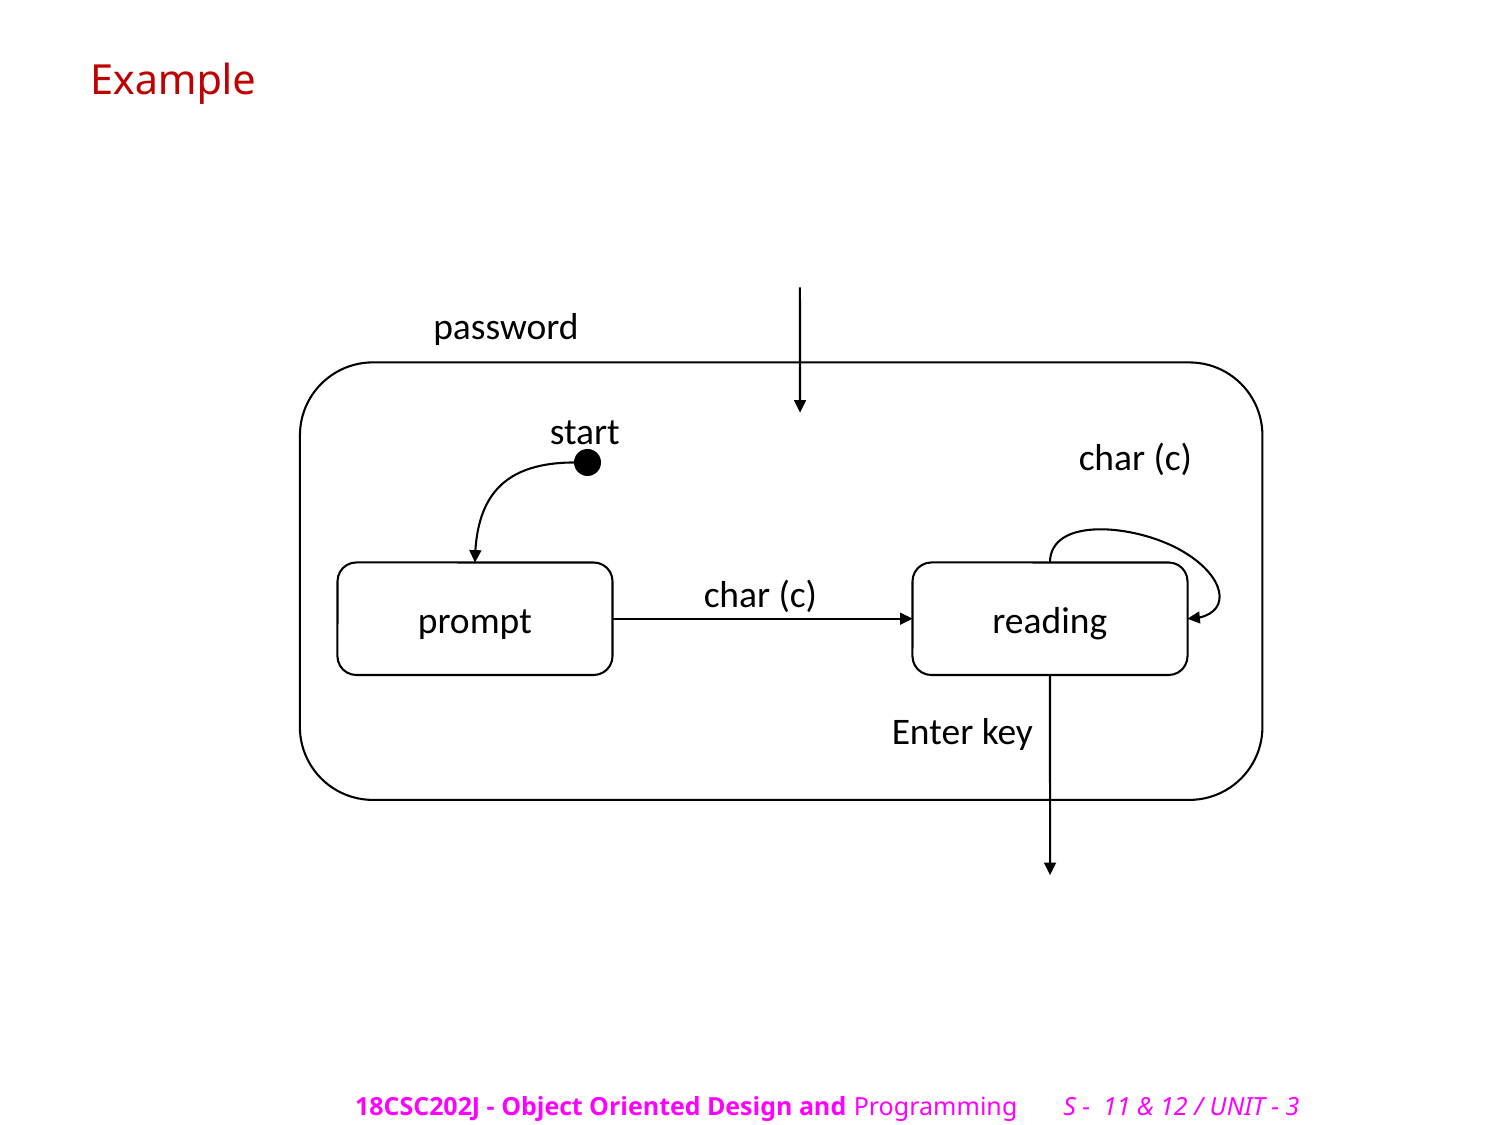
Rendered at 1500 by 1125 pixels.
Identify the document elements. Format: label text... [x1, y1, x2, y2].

text_box [299, 362, 1263, 800]
text_box Enter key [876, 700, 1048, 760]
text_box [1043, 674, 1057, 875]
title Example [75, 45, 1425, 111]
text_box 18CSC202J - Object Oriented Design and Programming S - 11 & 12 / UNIT - 3 [190, 1081, 1465, 1125]
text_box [474, 462, 576, 563]
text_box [1090, 521, 1148, 660]
text_box password [418, 295, 594, 355]
text_box [793, 287, 807, 413]
